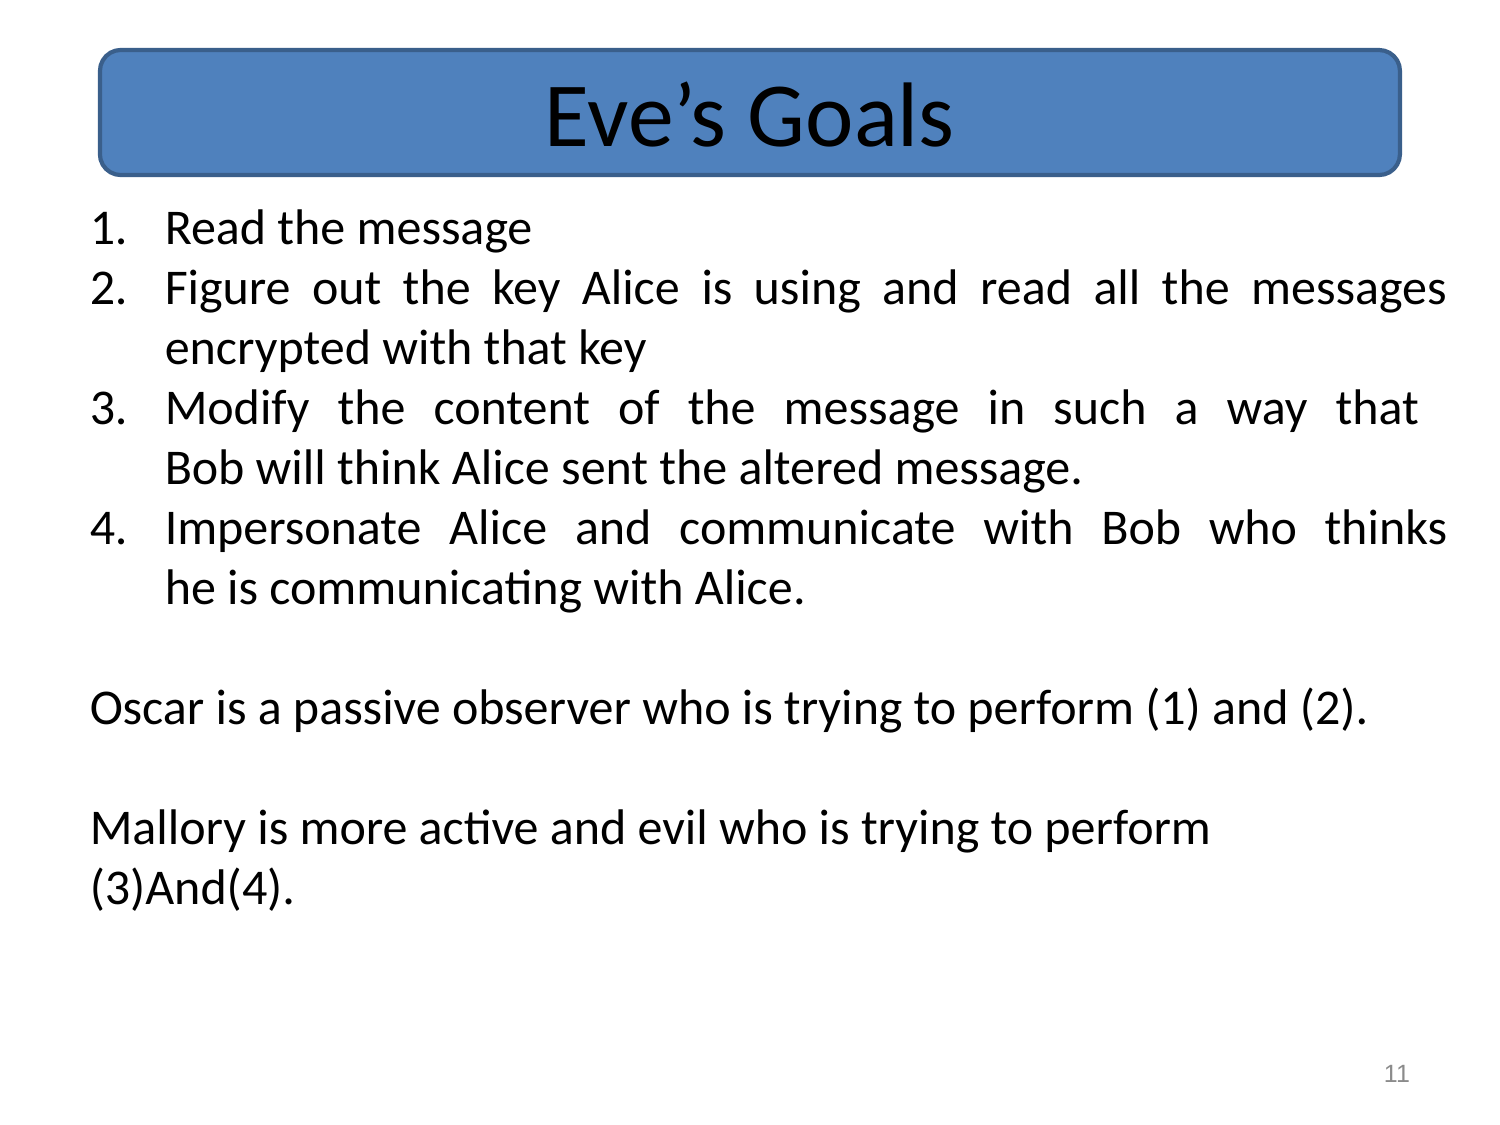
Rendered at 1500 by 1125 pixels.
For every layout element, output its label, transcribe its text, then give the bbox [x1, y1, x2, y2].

title Eve’s Goals [75, 45, 1425, 175]
text_box Read the message Figure out the key Alice is using and read all the messages encrypted with that key Modify the content of the message in such a way that Bob will think Alice sent the altered message. Impersonate Alice and communicate with Bob who thinks he is communicating with Alice. Oscar is a passive observer who is trying to perform (1) and (2). Mallory is more active and evil who is trying to perform (3)And(4). [75, 187, 1463, 968]
slide_number 11 [1074, 1042, 1425, 1103]
